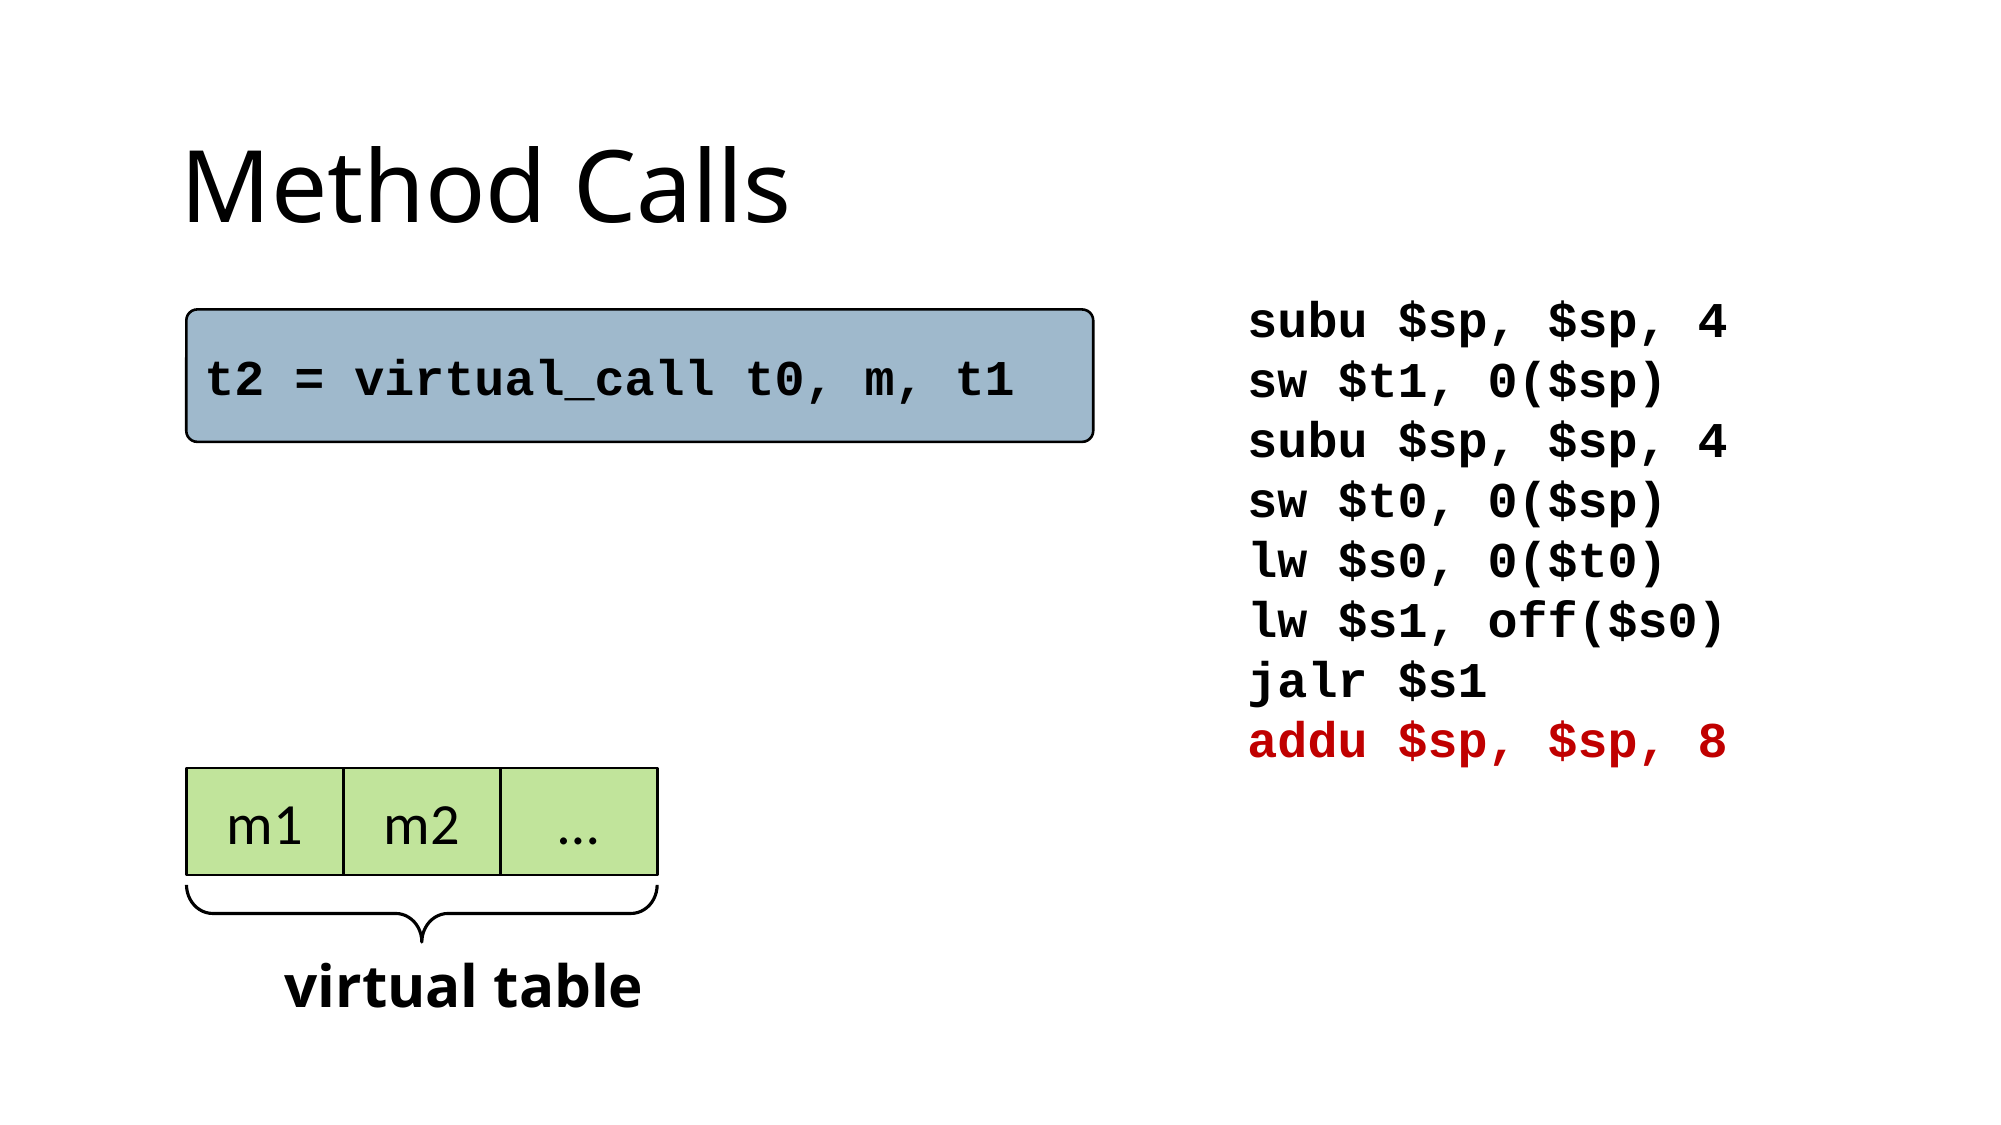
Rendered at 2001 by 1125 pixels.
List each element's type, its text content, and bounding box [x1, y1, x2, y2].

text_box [185, 767, 658, 876]
text_box [185, 884, 659, 944]
text_box subu $sp, $sp, 4 sw $t1, 0($sp) subu $sp, $sp, 4 sw $t0, 0($sp) lw $s0, 0($t0) lw $s1, off($s0) jalr $s1 addu $sp, $sp, 8 [1232, 280, 1879, 836]
text_box t2 = virtual_call t0, m, t1 [184, 308, 1095, 444]
text_box virtual table [269, 942, 698, 1027]
text_box Method Calls [165, 114, 1829, 250]
